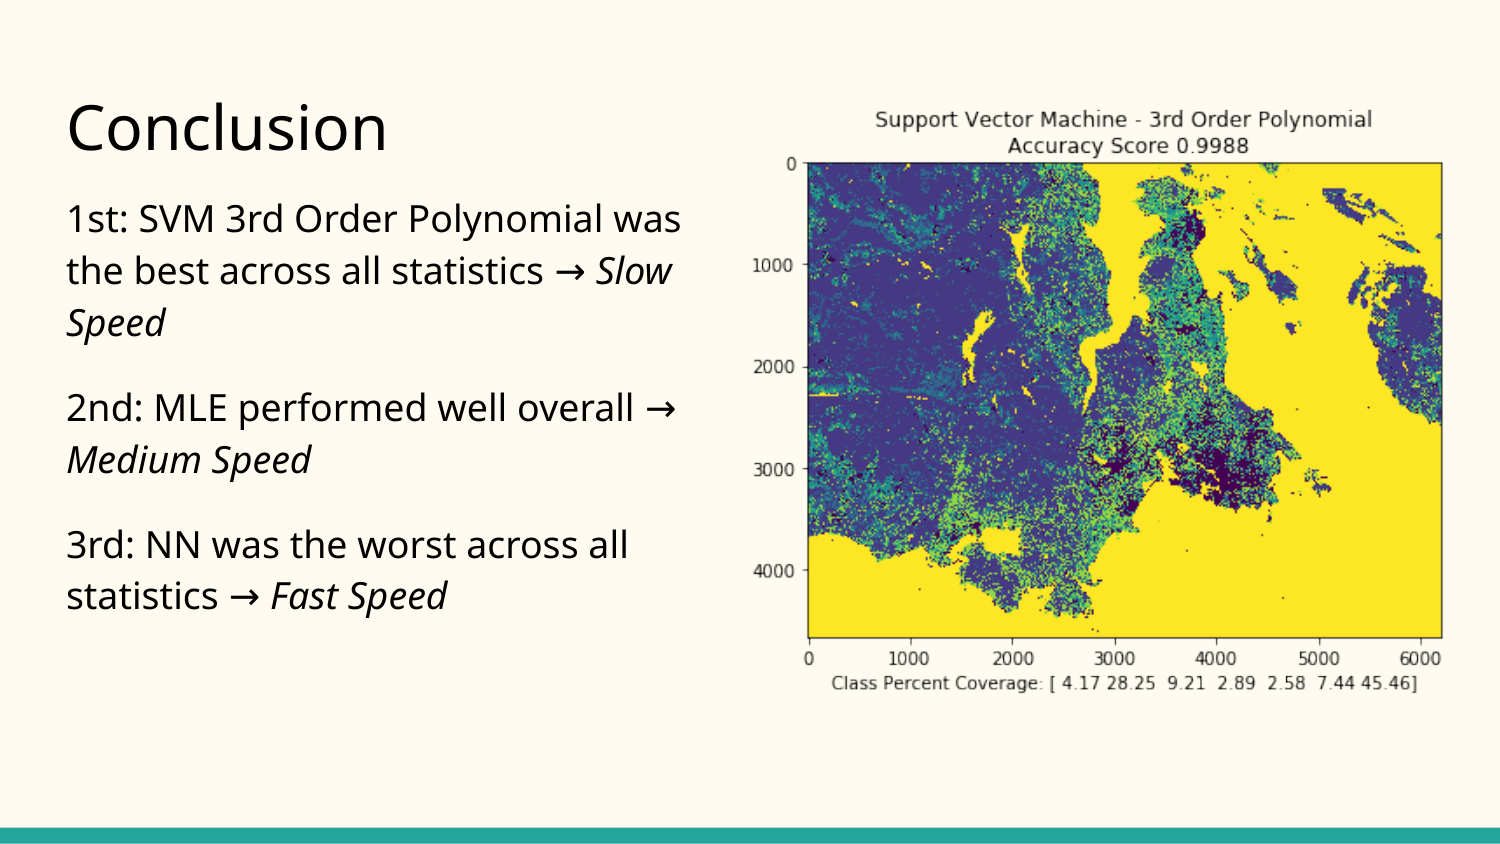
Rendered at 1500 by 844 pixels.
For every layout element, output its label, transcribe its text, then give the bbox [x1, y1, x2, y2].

list 1st: SVM 3rd Order Polynomial was the best across all statistics → Slow Speed 2nd: MLE performed well overall → Medium Speed 3rd: NN was the worst across all statistics → Fast Speed [51, 173, 737, 731]
title Conclusion [51, 72, 1449, 173]
picture [723, 94, 1460, 720]
